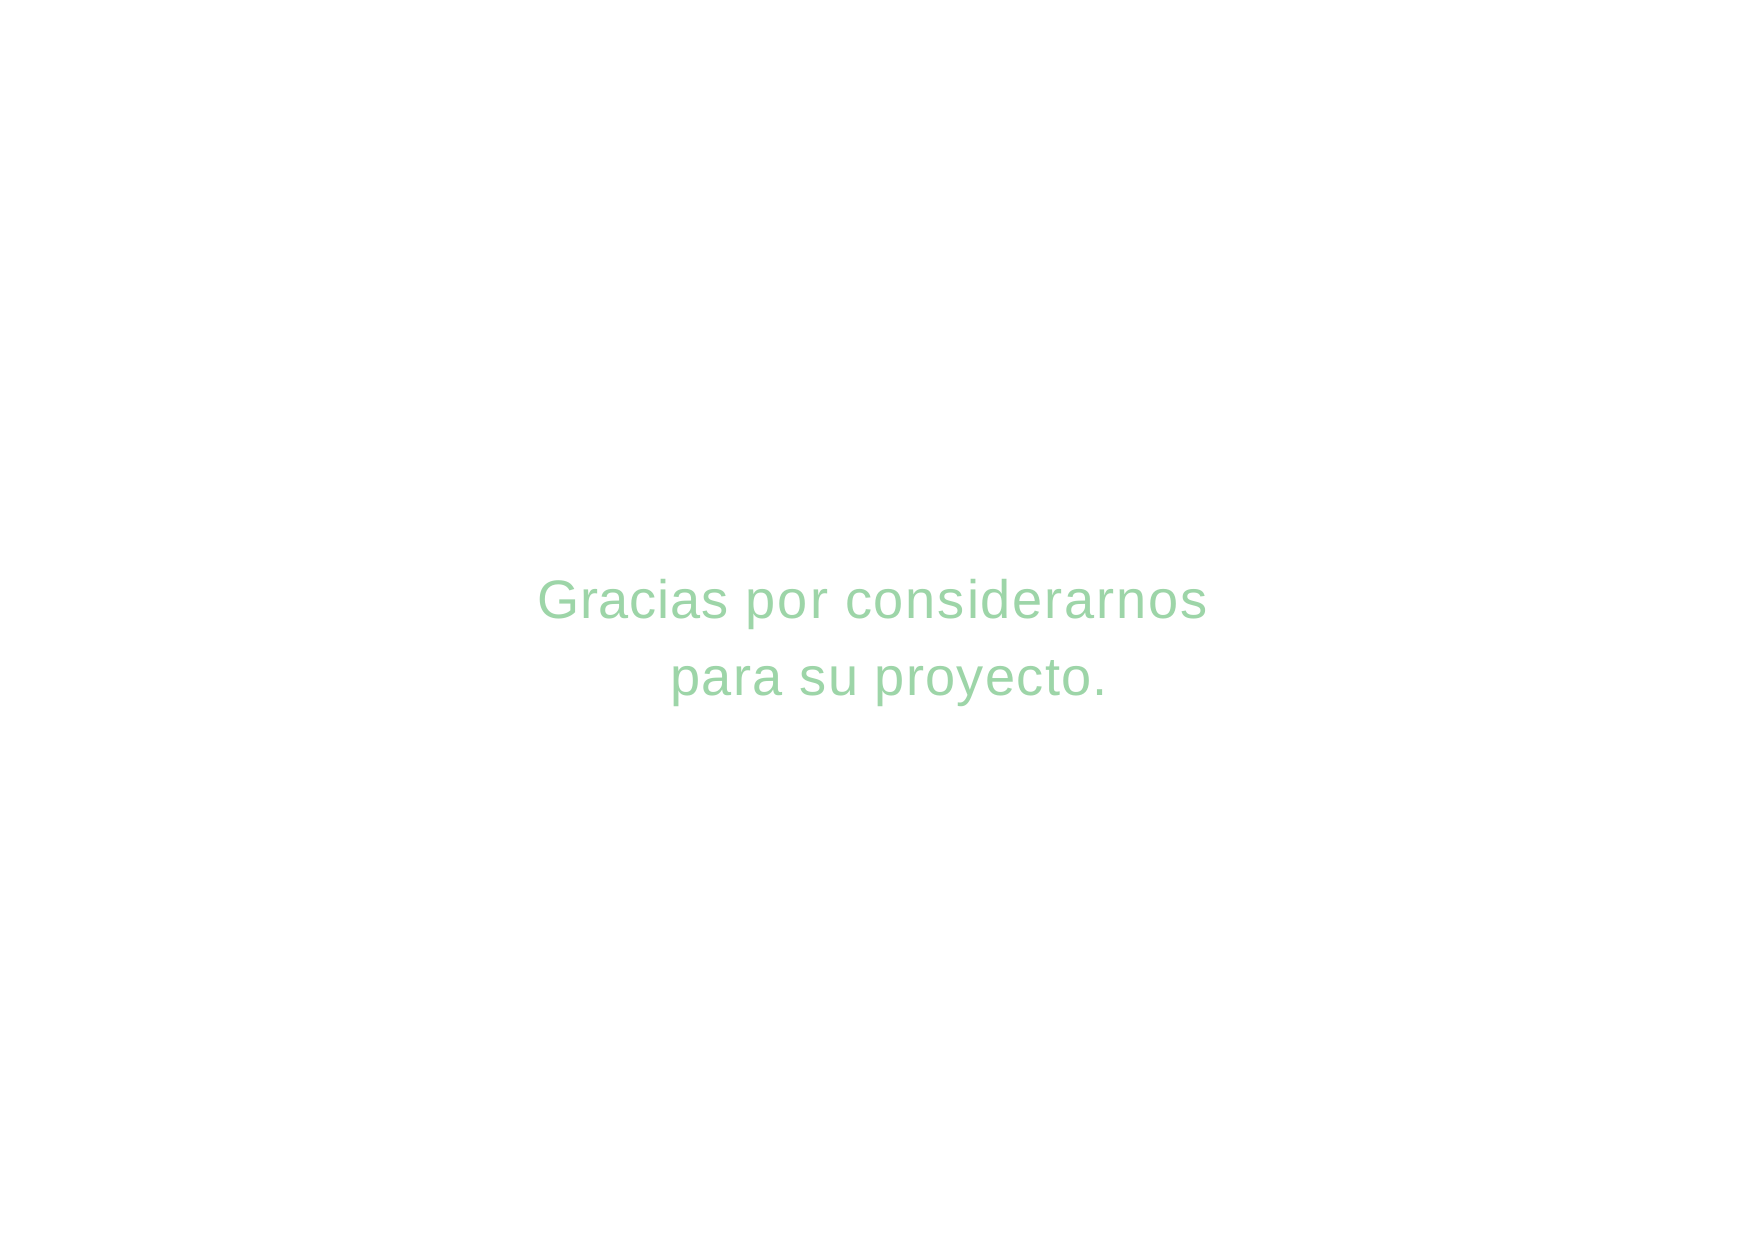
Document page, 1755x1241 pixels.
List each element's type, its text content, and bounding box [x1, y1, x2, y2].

text_box Gracias por considerarnos para su proyecto. [535, 551, 1219, 761]
